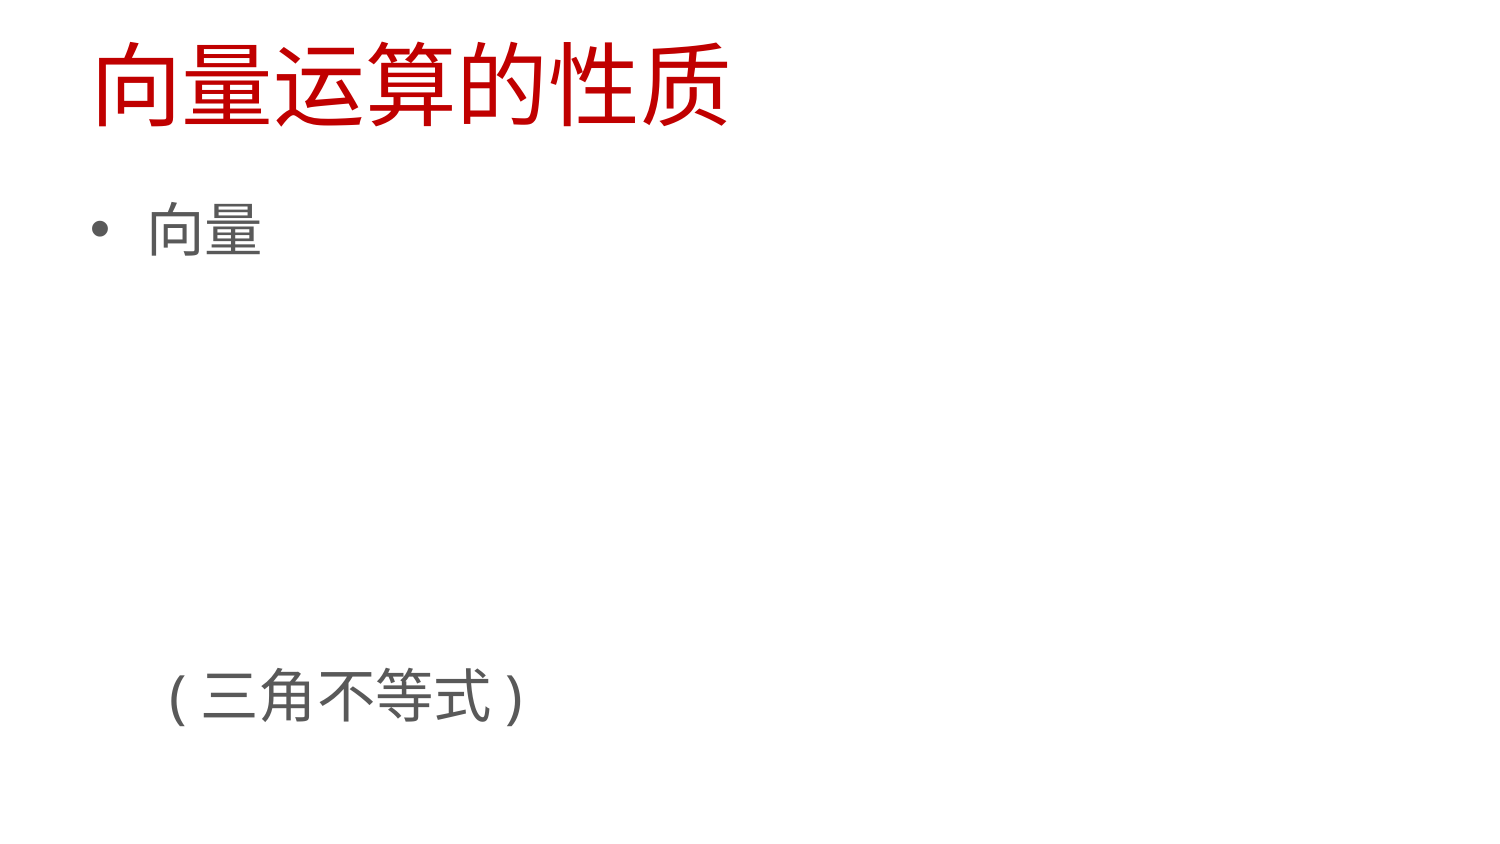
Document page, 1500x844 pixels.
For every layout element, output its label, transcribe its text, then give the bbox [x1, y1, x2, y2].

title 向量运算的性质 [75, 20, 1425, 137]
